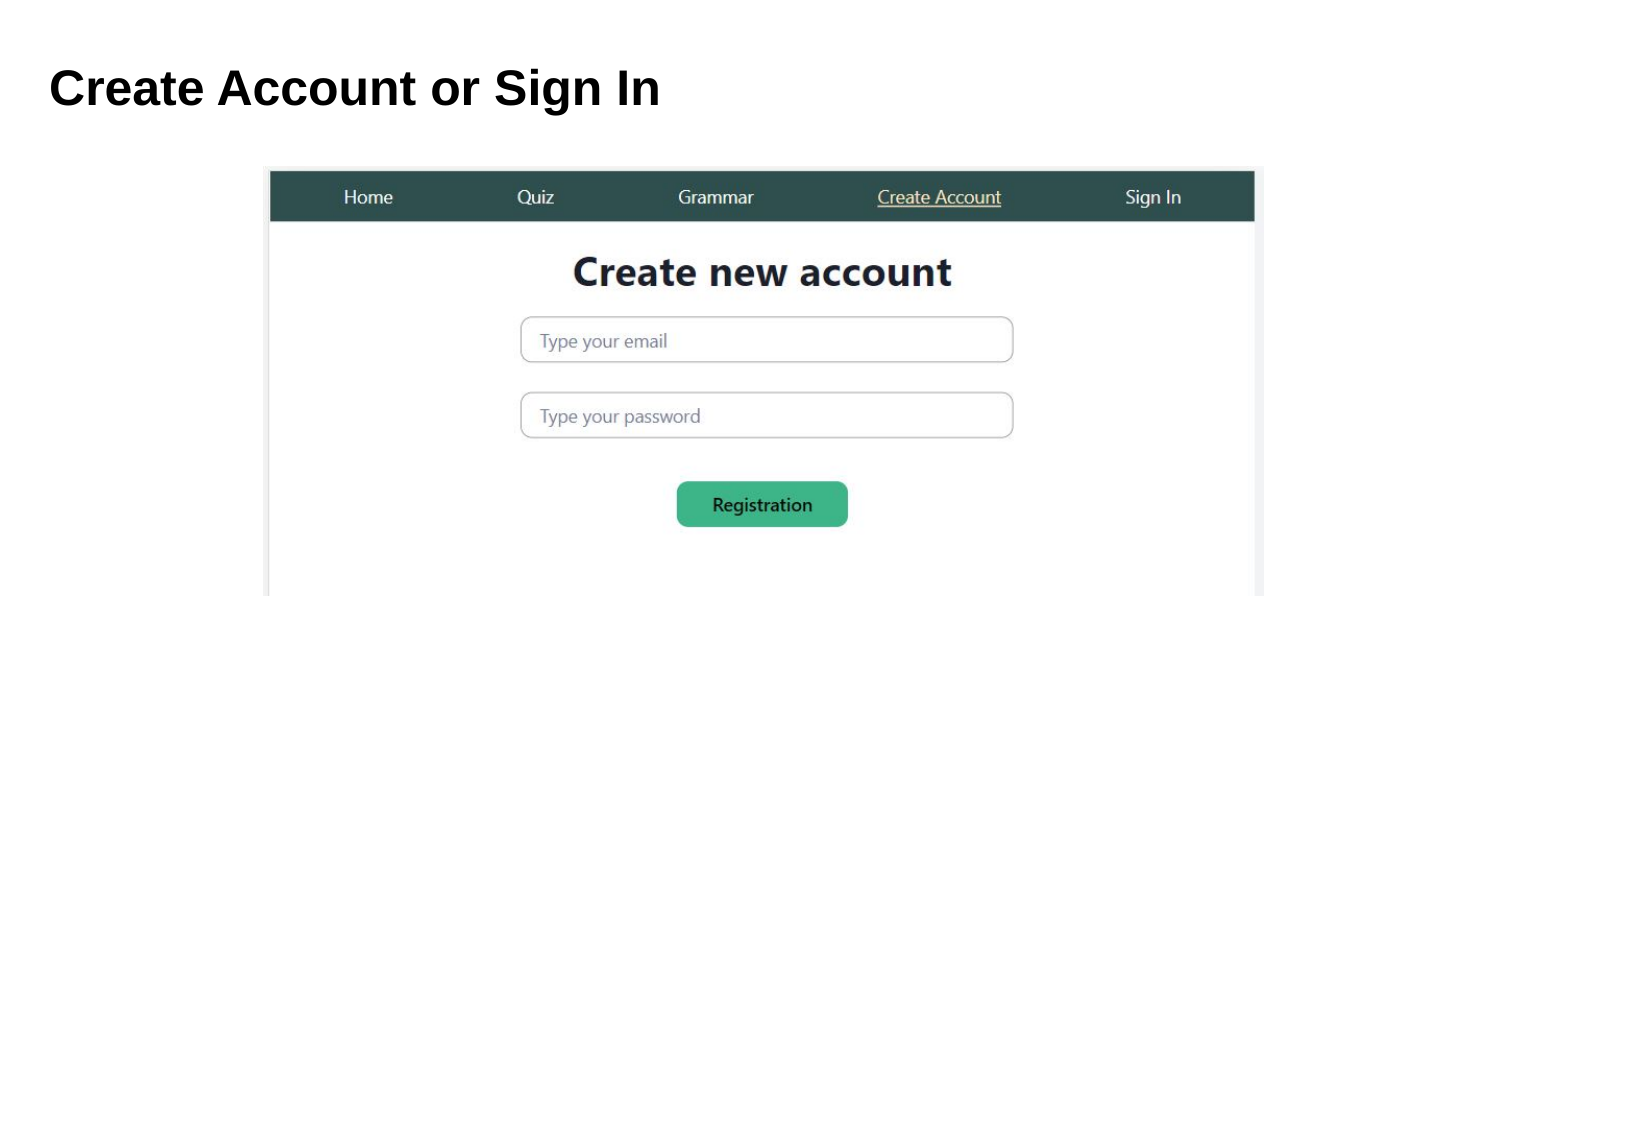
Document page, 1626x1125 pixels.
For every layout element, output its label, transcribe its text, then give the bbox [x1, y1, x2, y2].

text_box Create Account or Sign In [34, 47, 677, 123]
picture [263, 166, 1264, 596]
